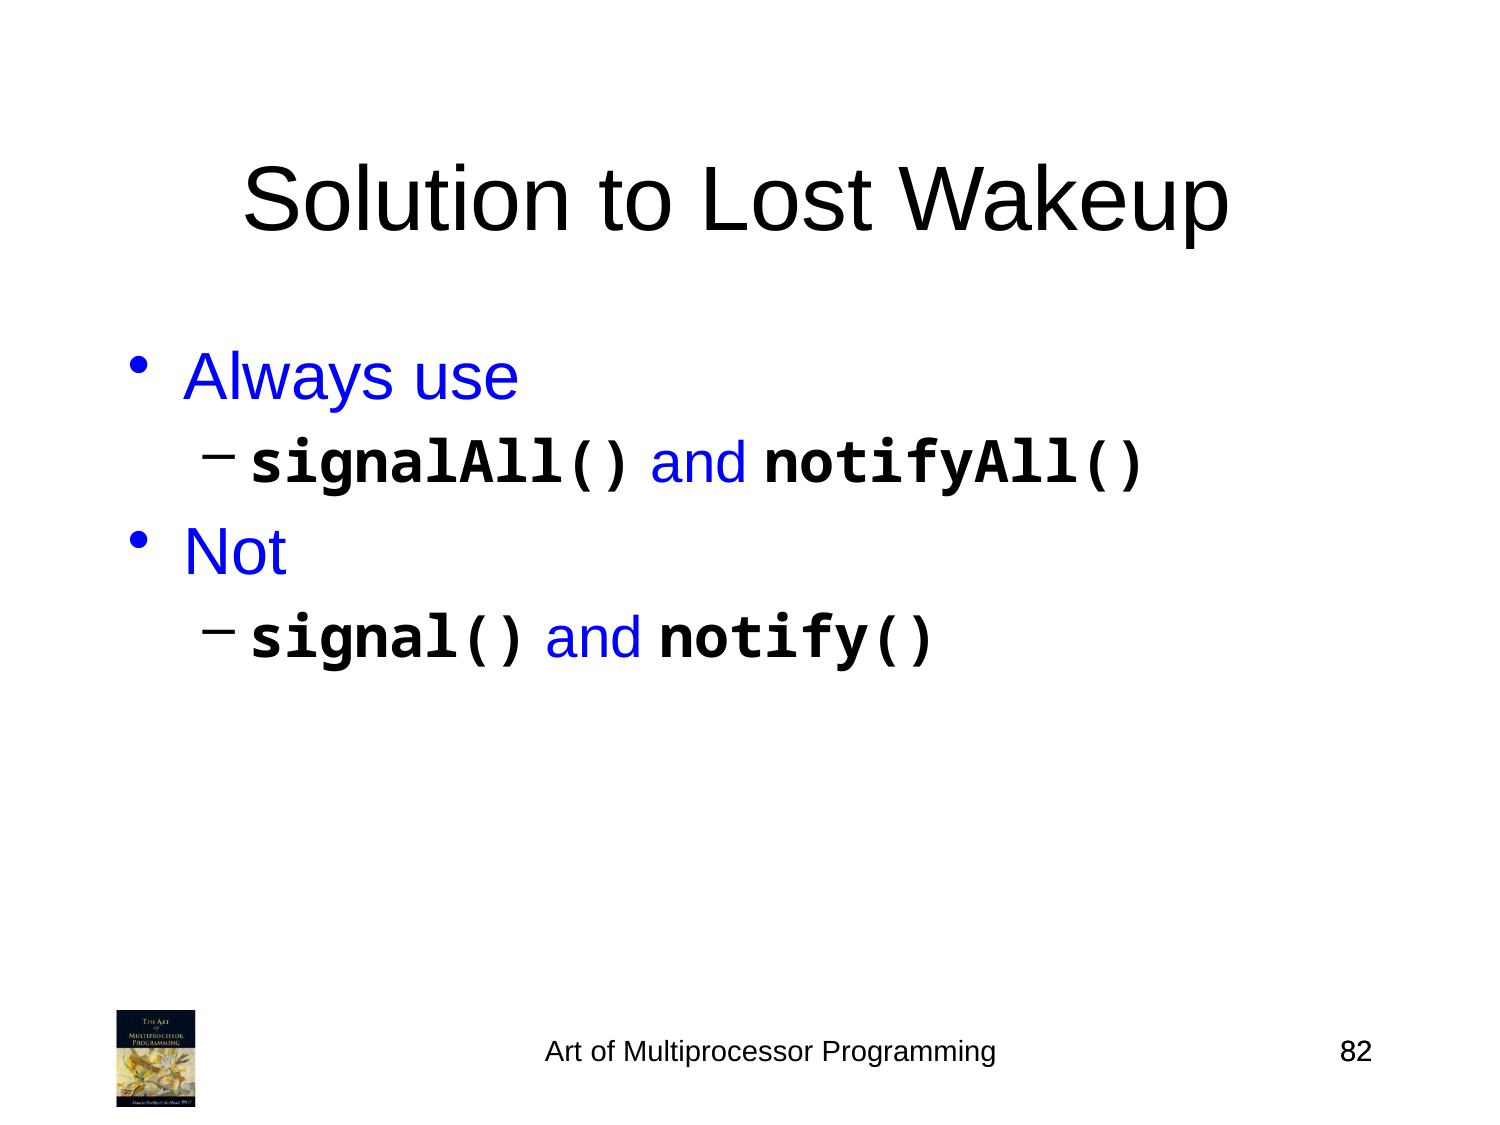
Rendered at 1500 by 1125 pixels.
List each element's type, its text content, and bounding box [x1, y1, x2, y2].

text_box 82 [1074, 1024, 1388, 1100]
footer Art of Multiprocessor Programming [512, 1024, 1030, 1101]
list Always use signalAll() and notifyAll() Not signal() and notify() [112, 324, 1388, 1001]
title Solution to Lost Wakeup [112, 99, 1388, 288]
picture [107, 1010, 204, 1107]
